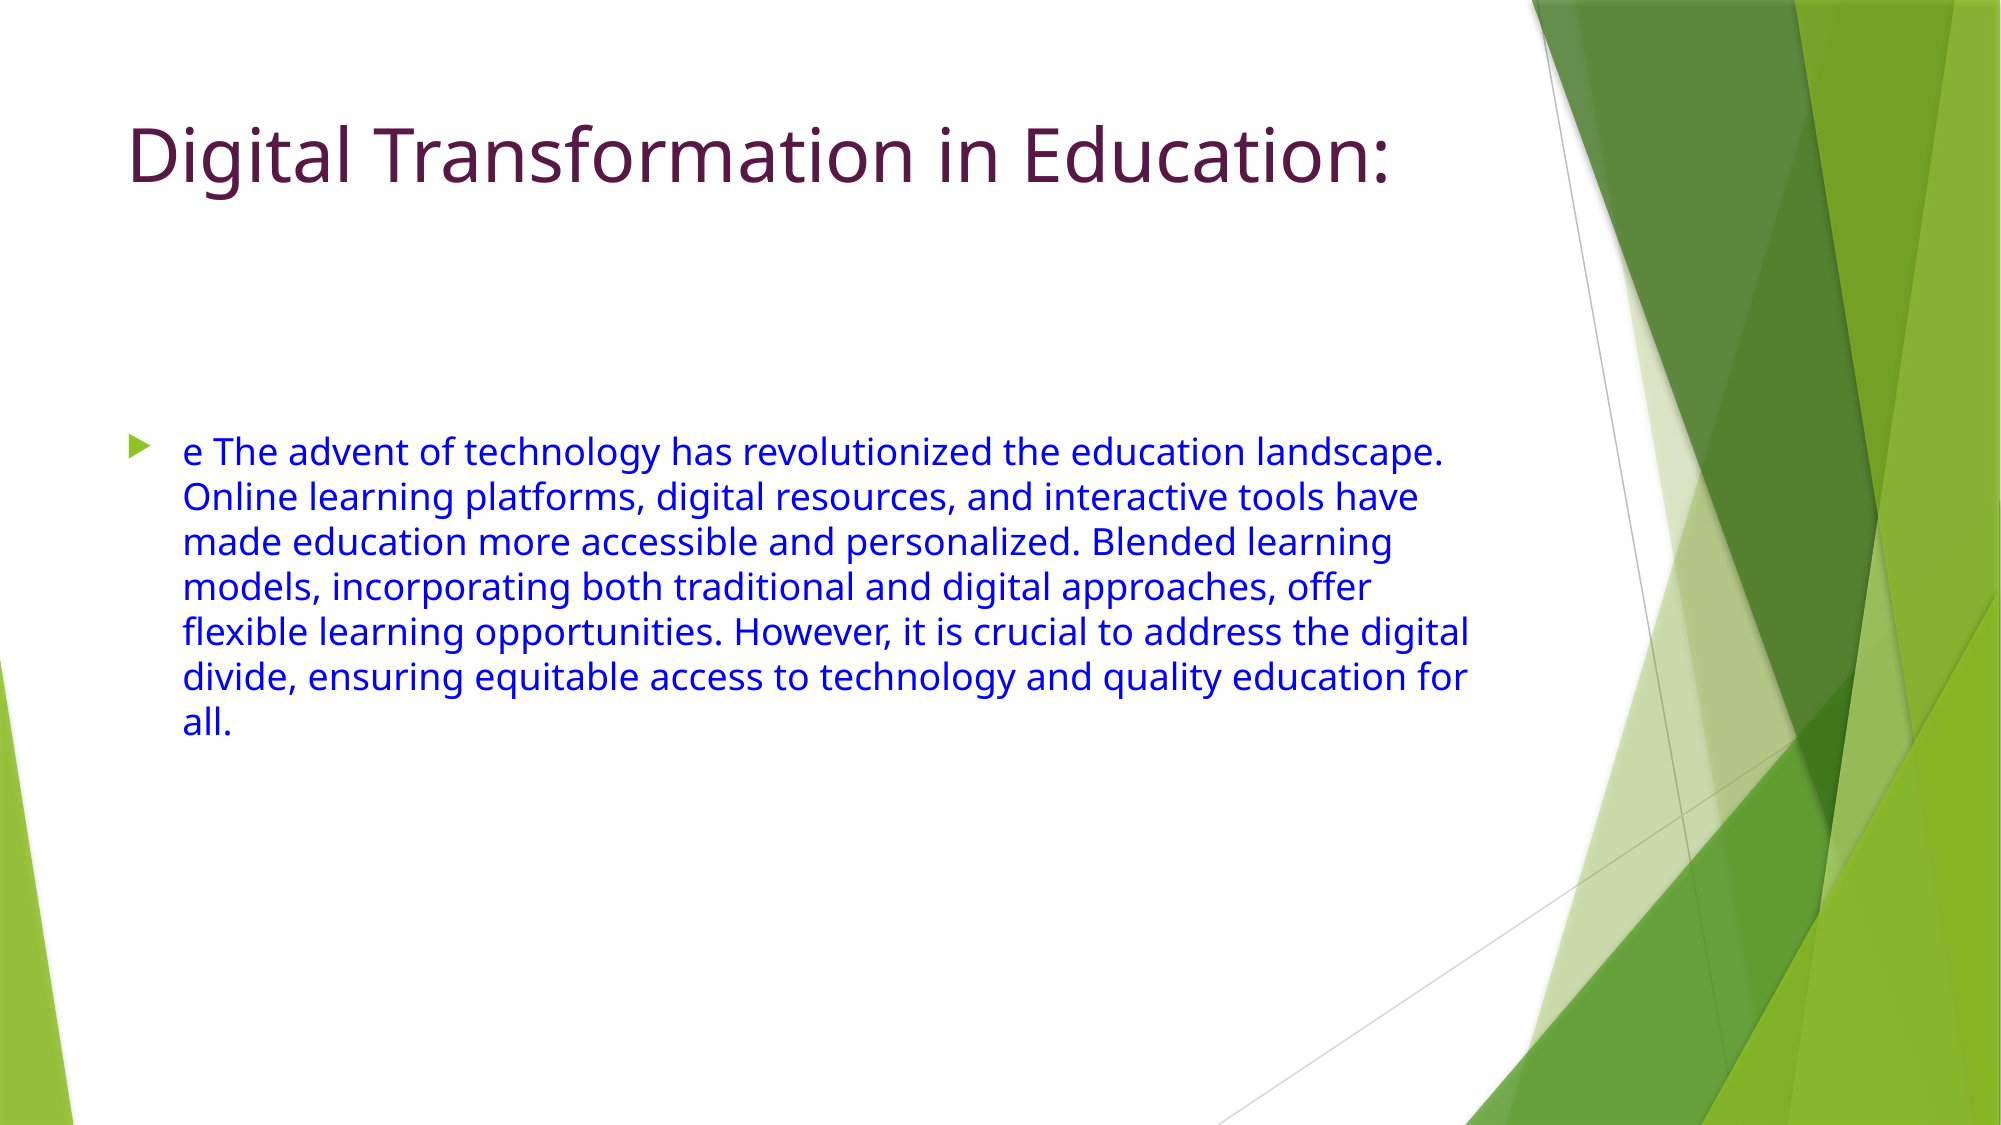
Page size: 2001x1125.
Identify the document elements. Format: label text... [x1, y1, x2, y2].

title Digital Transformation in Education: [111, 99, 1522, 317]
list e The advent of technology has revolutionized the education landscape. Online learning platforms, digital resources, and interactive tools have made education more accessible and personalized. Blended learning models, incorporating both traditional and digital approaches, offer flexible learning opportunities. However, it is crucial to address the digital divide, ensuring equitable access to technology and quality education for all. [111, 354, 1522, 992]
